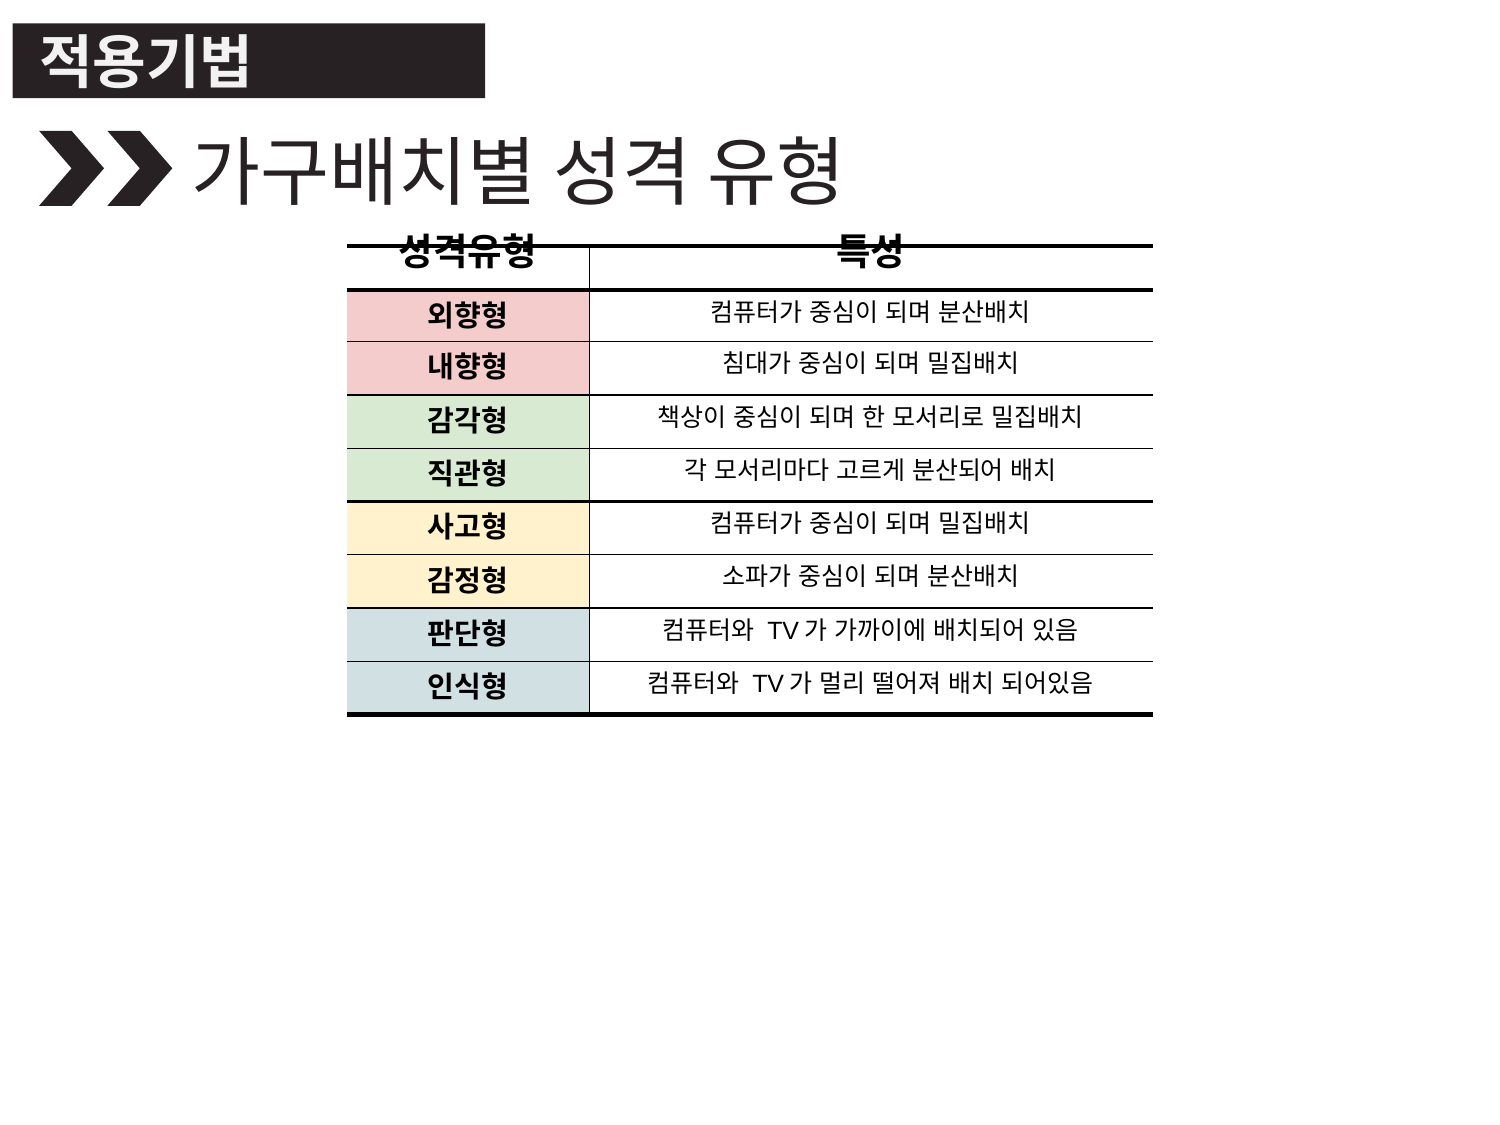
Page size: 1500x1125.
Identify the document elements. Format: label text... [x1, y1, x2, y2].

text_box [39, 130, 105, 206]
table_cell 내향형 [347, 342, 589, 394]
table_cell 판단형 [347, 609, 589, 661]
text_box 가구배치별 성격 유형 [176, 116, 941, 168]
table_cell 직관형 [347, 449, 589, 500]
table_cell 소파가 중심이 되며 분산배치 [590, 555, 1153, 607]
text_box 적용기법 [24, 17, 474, 104]
table_cell 감정형 [347, 555, 589, 607]
table_cell 침대가 중심이 되며 밀집배치 [590, 342, 1153, 394]
text_box [474, 23, 486, 99]
table_cell 책상이 중심이 되며 한 모서리로 밀집배치 [590, 396, 1153, 448]
table_cell 인식형 [347, 662, 589, 712]
table_cell 감각형 [347, 396, 589, 448]
table_cell 컴퓨터가 중심이 되며 밀집배치 [590, 503, 1153, 554]
table_header 특성 [590, 248, 1153, 288]
table_cell 각 모서리마다 고르게 분산되어 배치 [590, 449, 1153, 500]
table_cell 사고형 [347, 503, 589, 554]
table_cell 컴퓨터가 중심이 되며 분산배치 [590, 292, 1153, 341]
table_cell 외향형 [347, 292, 589, 341]
text_box [107, 130, 173, 206]
table_header 성격유형 [347, 248, 589, 288]
table_cell 컴퓨터와 TV가 가까이에 배치되어 있음 [590, 609, 1153, 661]
text_box [12, 23, 24, 99]
table_cell 컴퓨터와 TV가 멀리 떨어져 배치 되어있음 [590, 662, 1153, 712]
